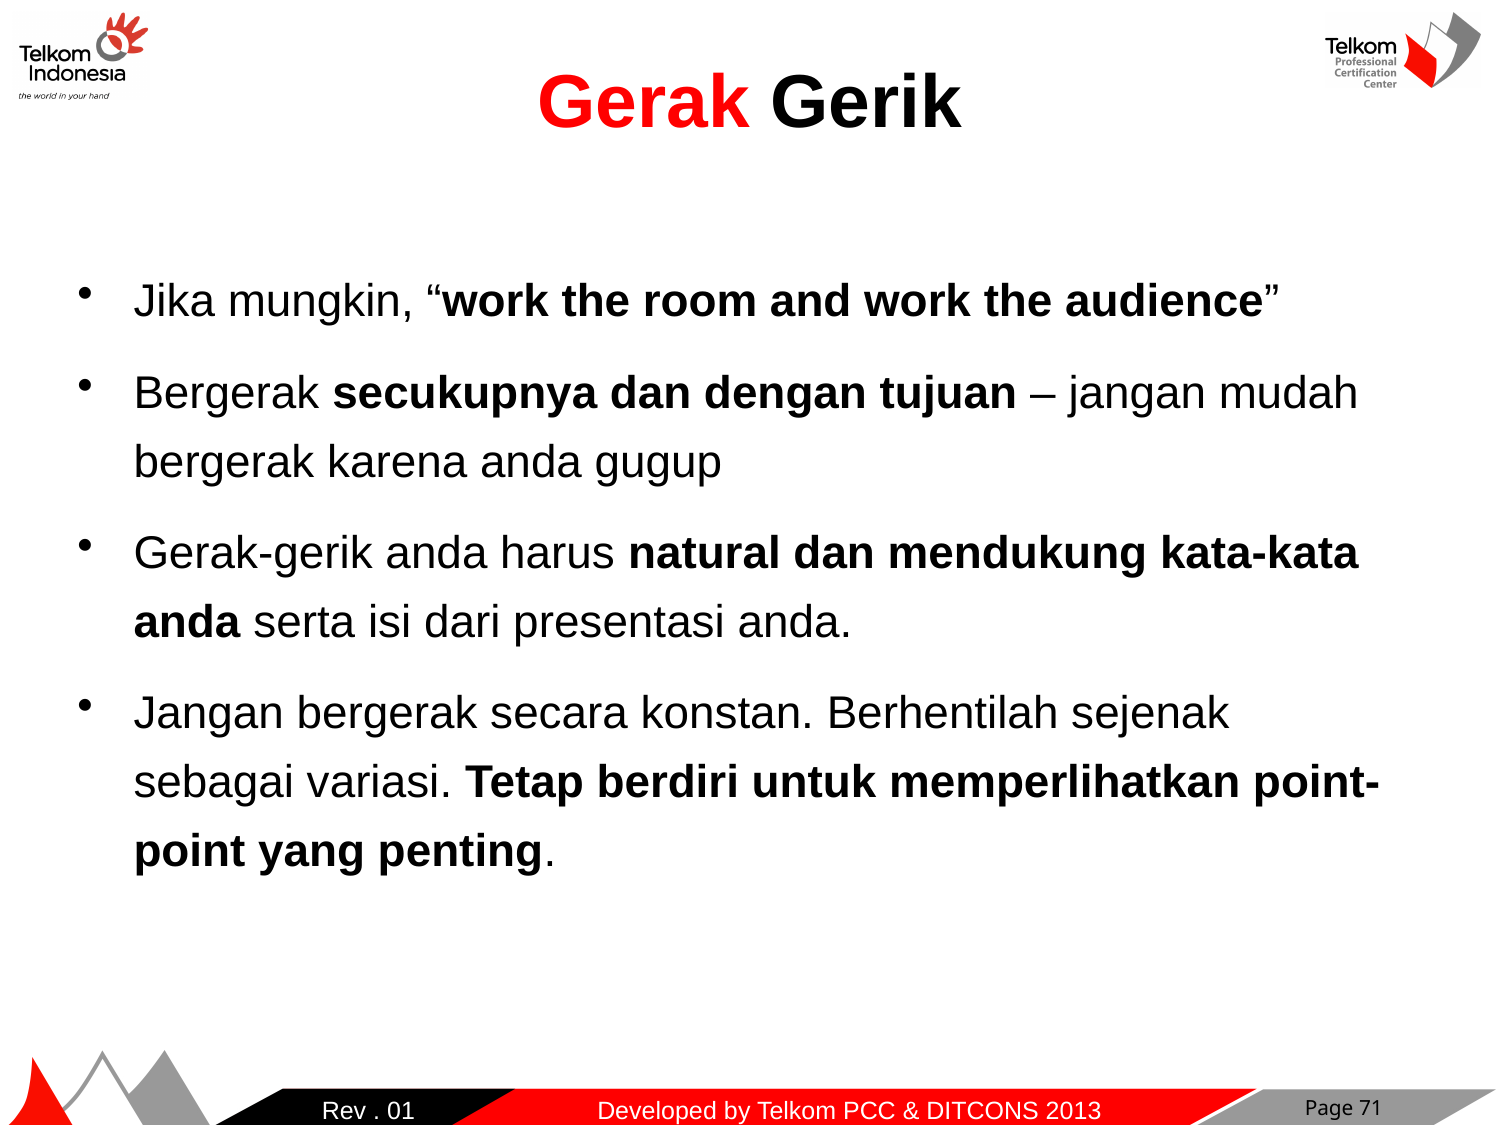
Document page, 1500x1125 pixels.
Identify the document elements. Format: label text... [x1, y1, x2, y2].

picture [1325, 12, 1481, 45]
picture [12, 11, 150, 45]
list Jika mungkin, “work the room and work the audience” Bergerak secukupnya dan dengan tujuan – jangan mudah bergerak karena anda gugup Gerak-gerik anda harus natural dan mendukung kata-kata anda serta isi dari presentasi anda. Jangan bergerak secara konstan. Berhentilah sejenak sebagai variasi. Tetap berdiri untuk memperlihatkan point-point yang penting. [62, 249, 1413, 993]
text_box Gerak Gerik [0, 45, 1500, 173]
picture [0, 1024, 1500, 1125]
